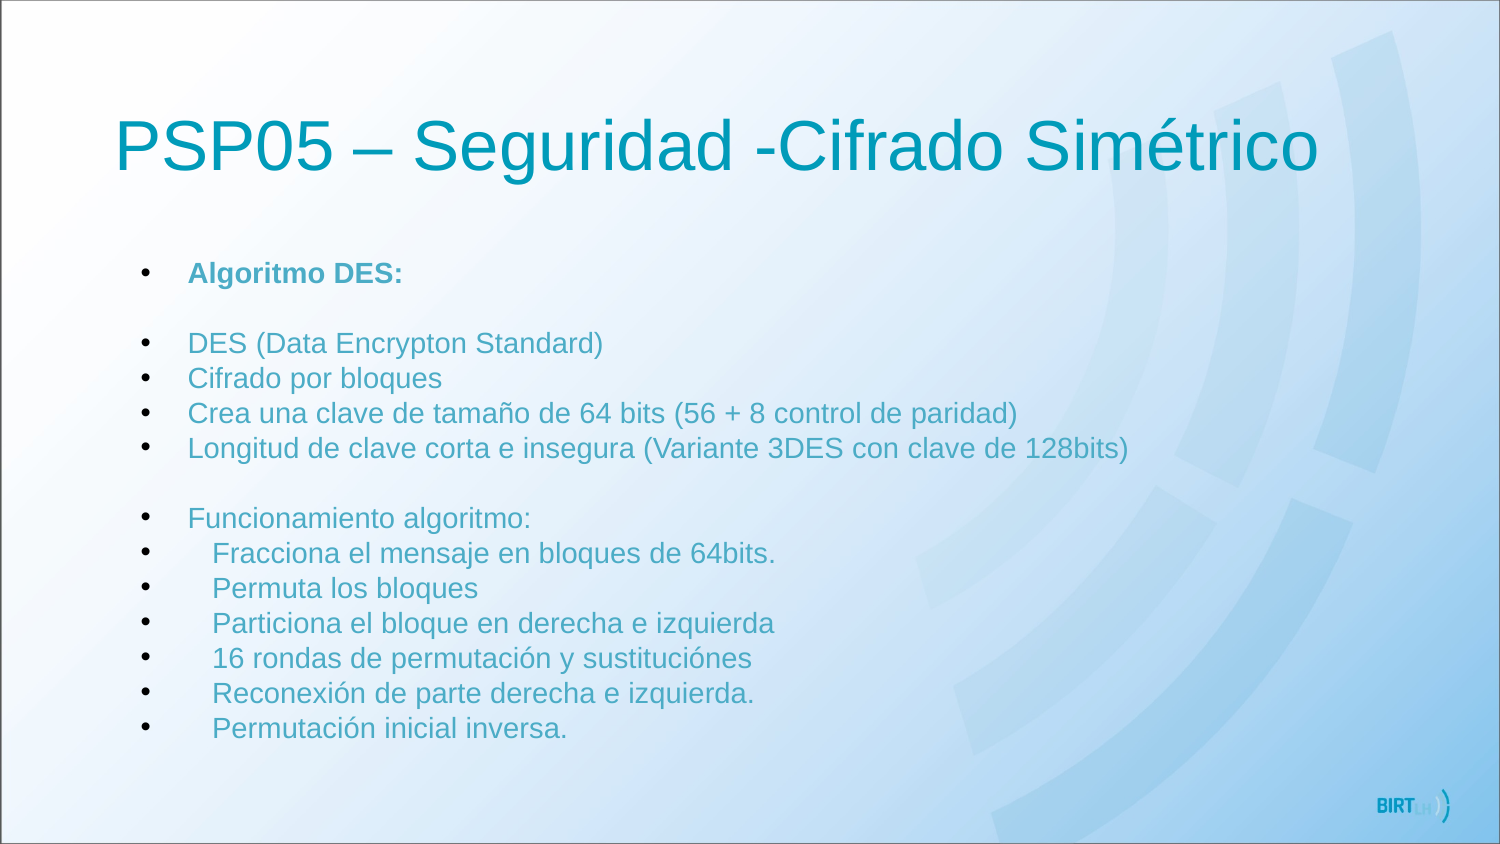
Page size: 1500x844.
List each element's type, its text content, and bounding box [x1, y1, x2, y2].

picture [0, 0, 1500, 844]
text_box PSP05 – Seguridad -Cifrado Simétrico [99, 45, 1348, 239]
text_box Algoritmo DES: DES (Data Encrypton Standard) Cifrado por bloques Crea una clave de tamaño de 64 bits (56 + 8 control de paridad) Longitud de clave corta e insegura (Variante 3DES con clave de 128bits) Funcionamiento algoritmo: Fracciona el mensaje en bloques de 64bits. Permuta los bloques Particiona el bloque en derecha e izquierda 16 rondas de permutación y sustituciónes Reconexión de parte derecha e izquierda. Permutación inicial inversa. [125, 247, 1375, 822]
